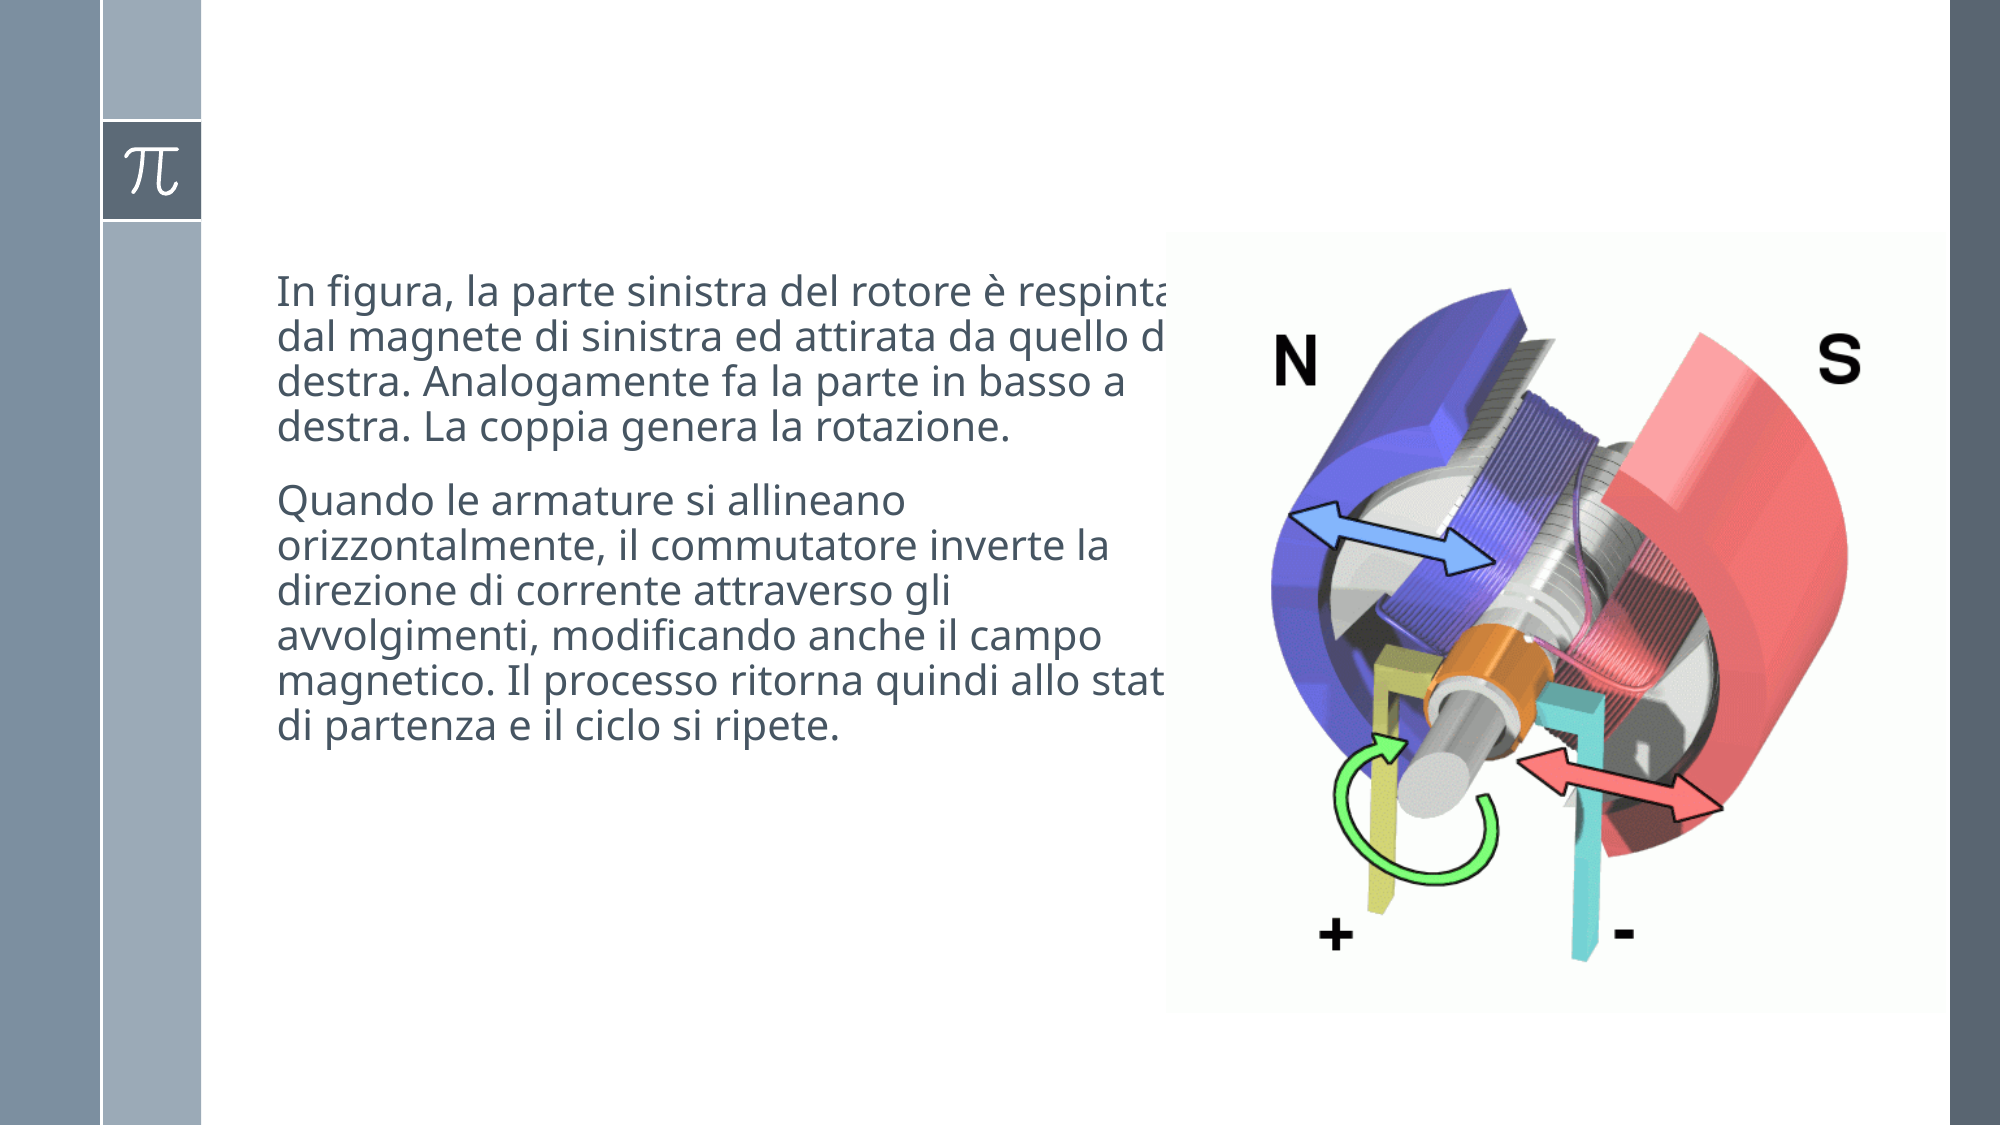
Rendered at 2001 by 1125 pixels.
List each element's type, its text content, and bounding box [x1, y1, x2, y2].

picture [1165, 232, 1946, 1013]
list In figura, la parte sinistra del rotore è respinta dal magnete di sinistra ed attirata da quello di destra. Analogamente fa la parte in basso a destra. La coppia genera la rotazione. Quando le armature si allineano orizzontalmente, il commutatore inverte la direzione di corrente attraverso gli avvolgimenti, modificando anche il campo magnetico. Il processo ritorna quindi allo stato di partenza e il ciclo si ripete. [261, 262, 1165, 1013]
